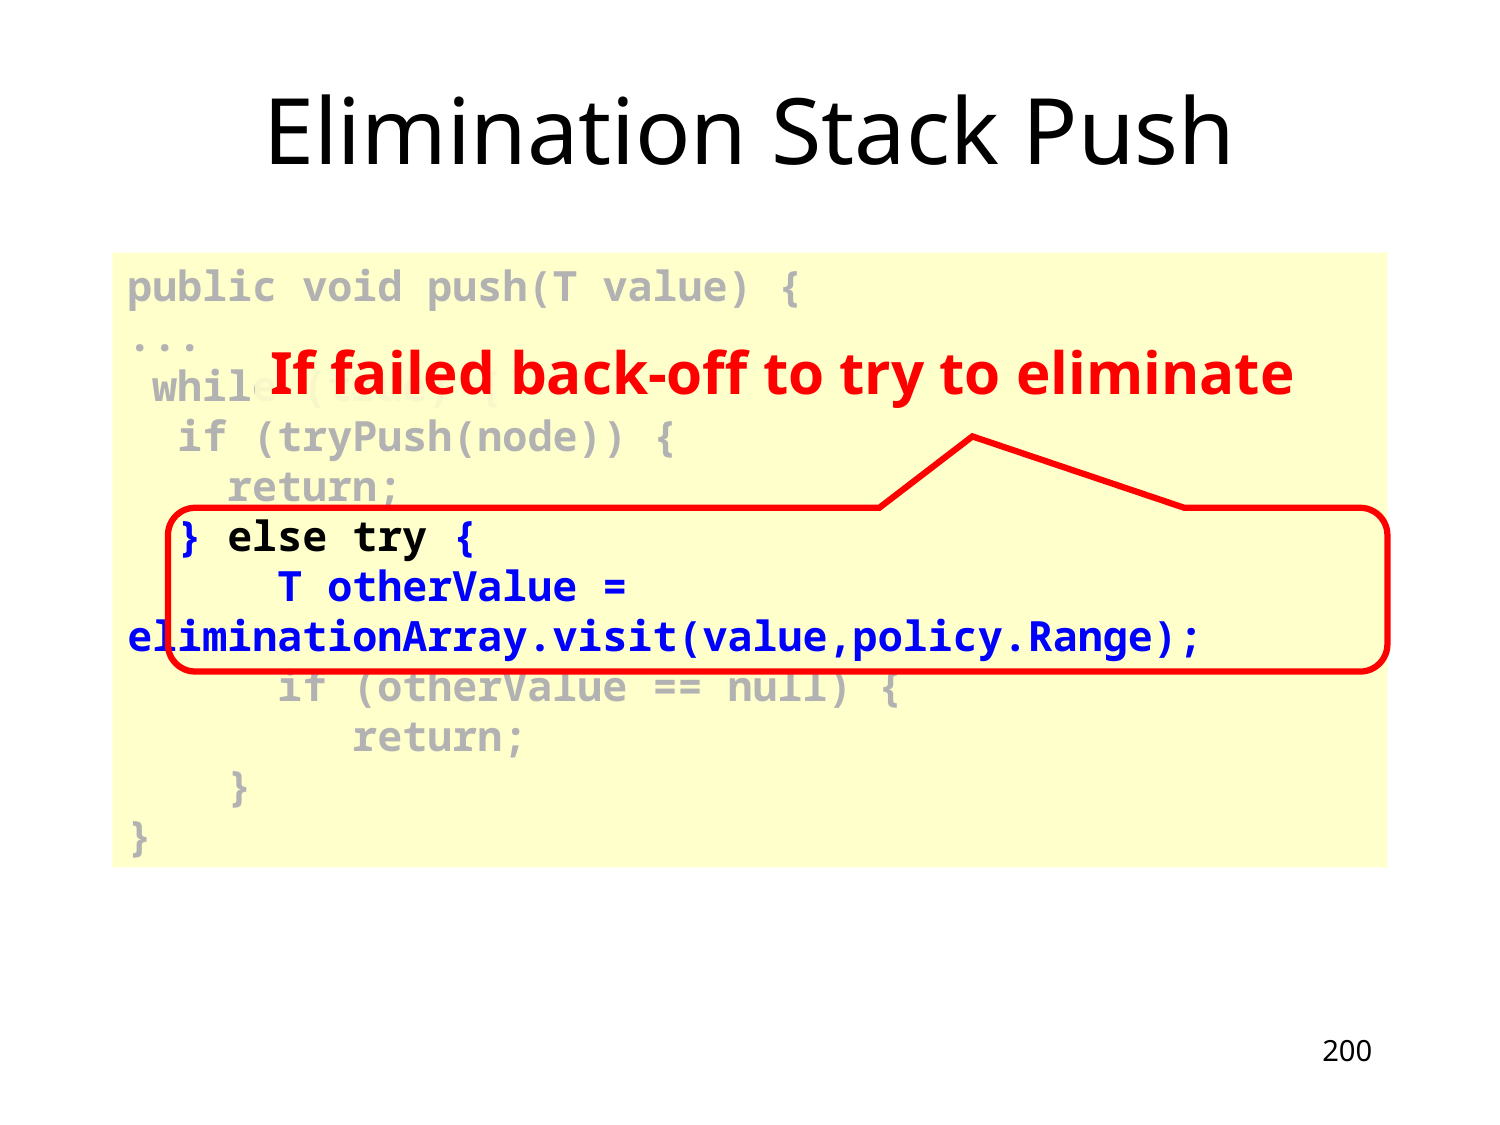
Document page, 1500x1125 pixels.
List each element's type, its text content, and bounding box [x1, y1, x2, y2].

title Elimination Stack Push [112, 33, 1388, 222]
text_box public void push(T value) { ... while (true) { if (tryPush(node)) { return; } else try { T otherValue = eliminationArray.visit(value,policy.Range); if (otherValue == null) { return; } } [112, 252, 1388, 868]
slide_number 200 [1074, 1024, 1388, 1101]
text_box [167, 436, 1388, 672]
text_box If failed back-off to try to eliminate [255, 328, 1310, 414]
